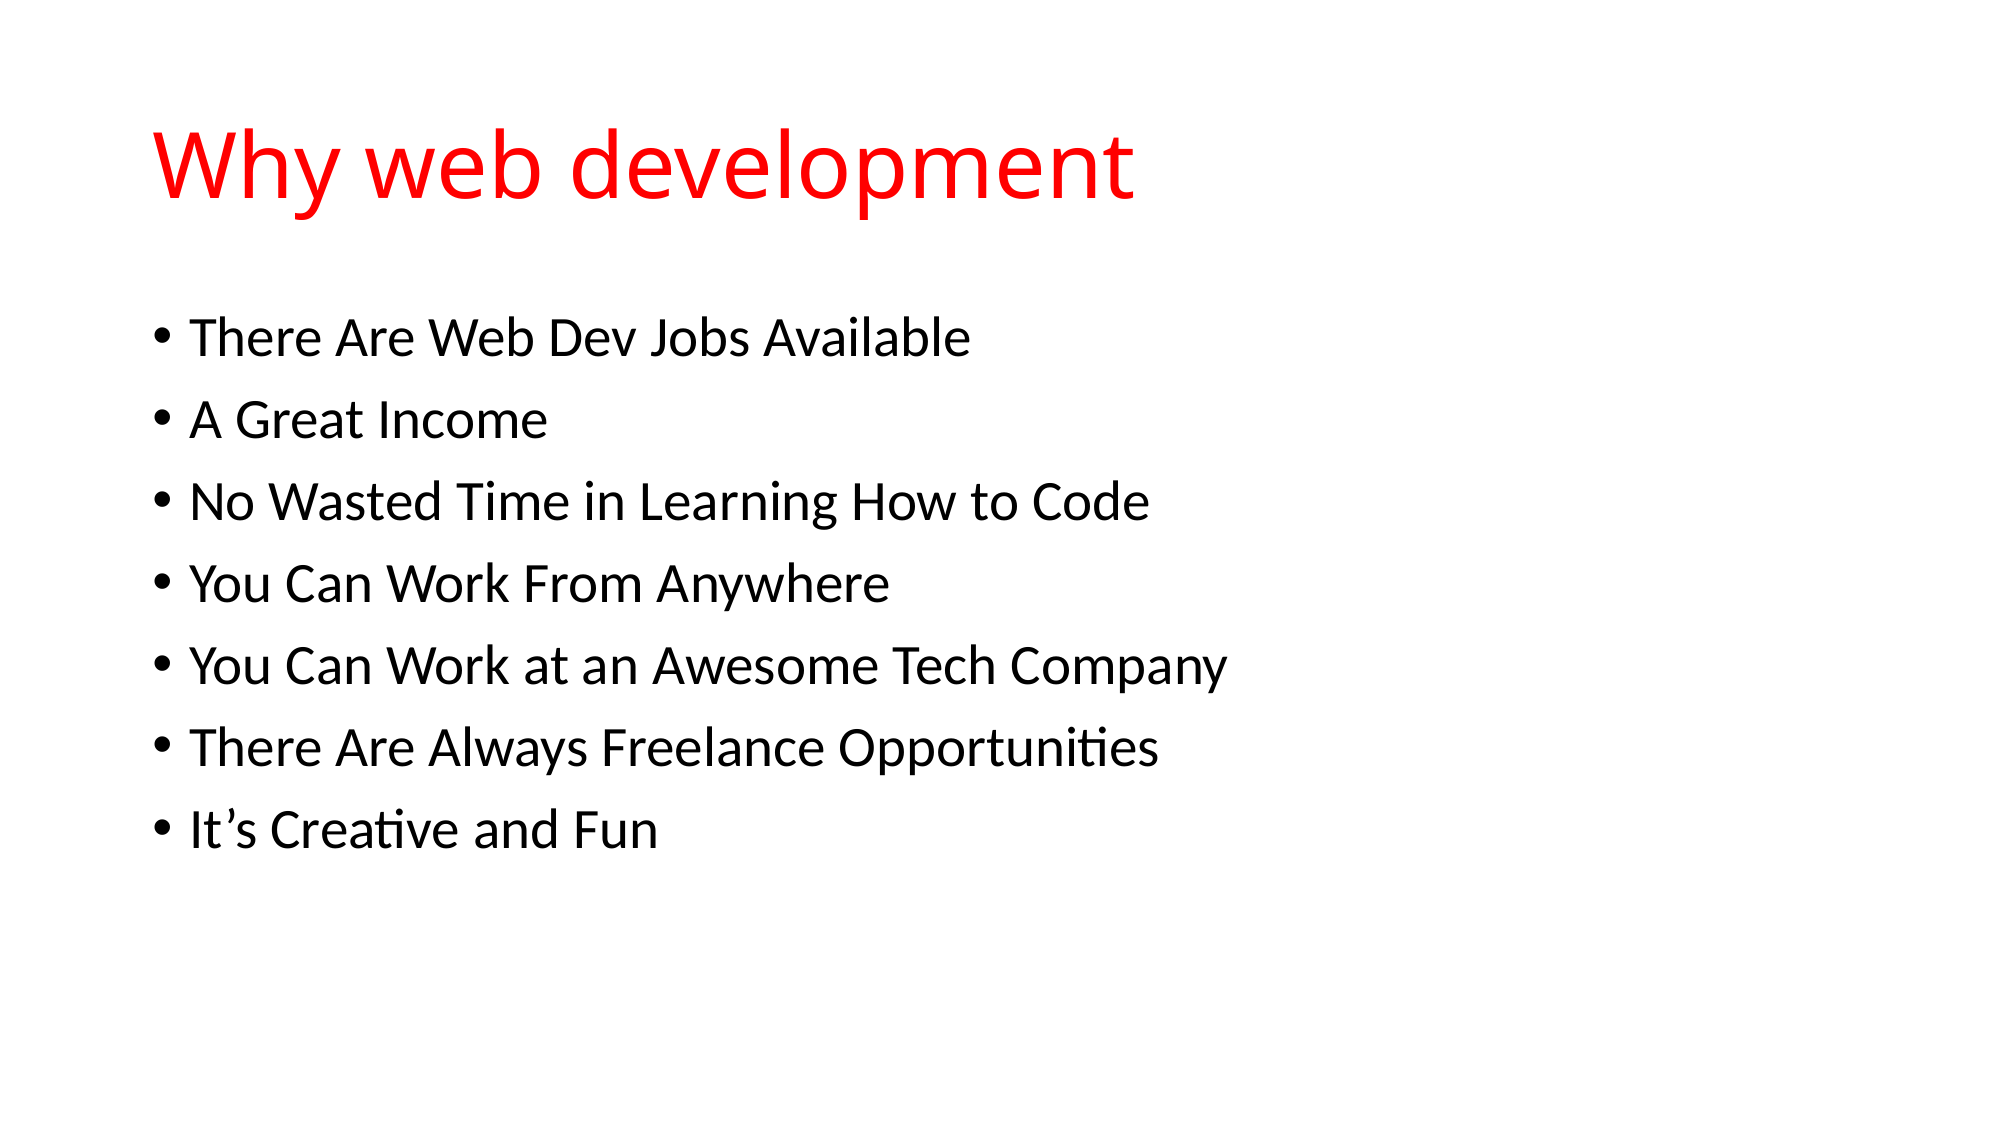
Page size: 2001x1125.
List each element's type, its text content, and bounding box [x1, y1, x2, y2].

title Why web development [137, 59, 1863, 278]
list There Are Web Dev Jobs Available A Great Income No Wasted Time in Learning How to Code You Can Work From Anywhere You Can Work at an Awesome Tech Company There Are Always Freelance Opportunities It’s Creative and Fun [137, 299, 1863, 1014]
